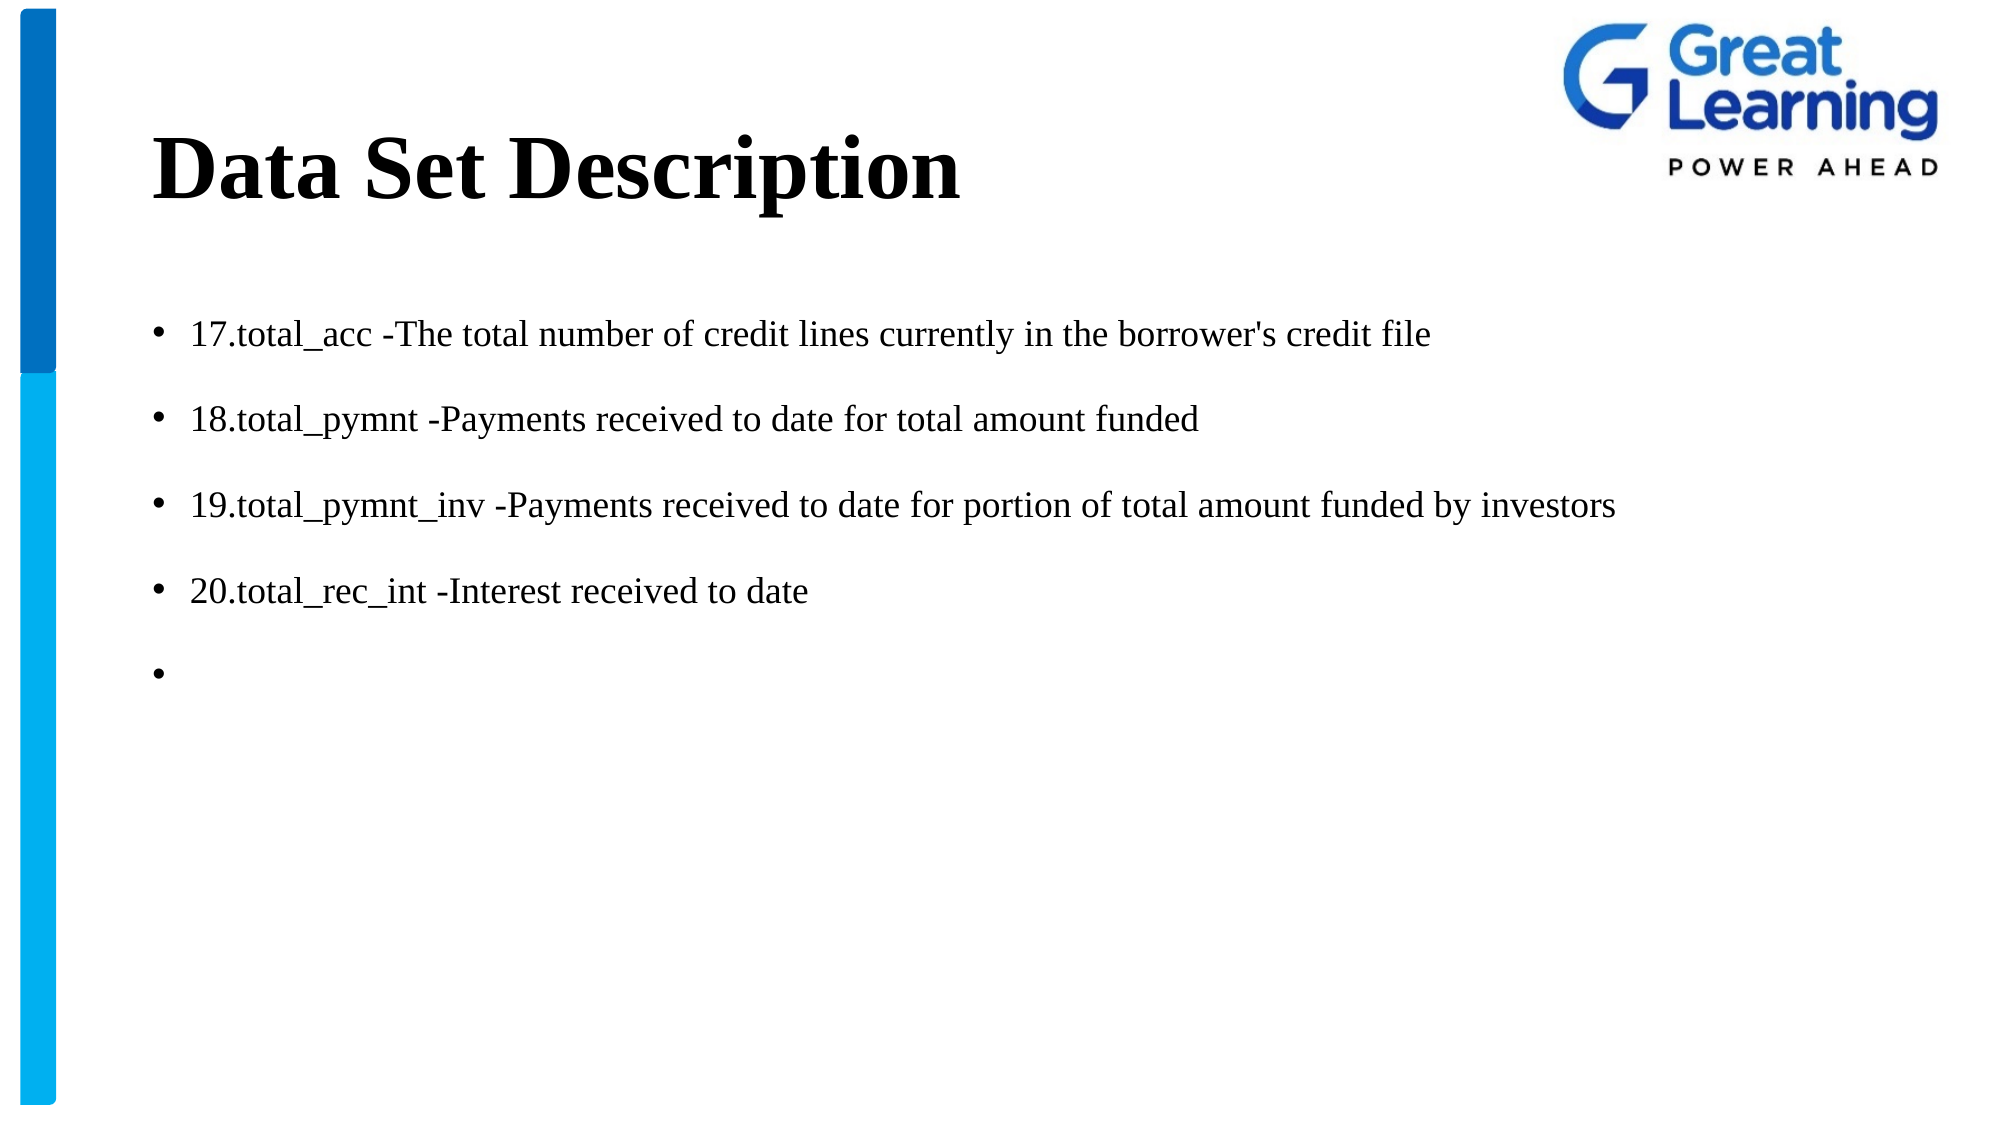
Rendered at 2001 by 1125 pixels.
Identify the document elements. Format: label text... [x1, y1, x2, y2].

list 17.total_acc -The total number of credit lines currently in the borrower's credit file 18.total_pymnt -Payments received to date for total amount funded 19.total_pymnt_inv -Payments received to date for portion of total amount funded by investors 20.total_rec_int -Interest received to date [137, 298, 1863, 1012]
title Data Set Description [137, 59, 1863, 278]
text_box [20, 8, 57, 374]
picture [1537, 1, 1967, 193]
text_box [20, 371, 57, 1105]
